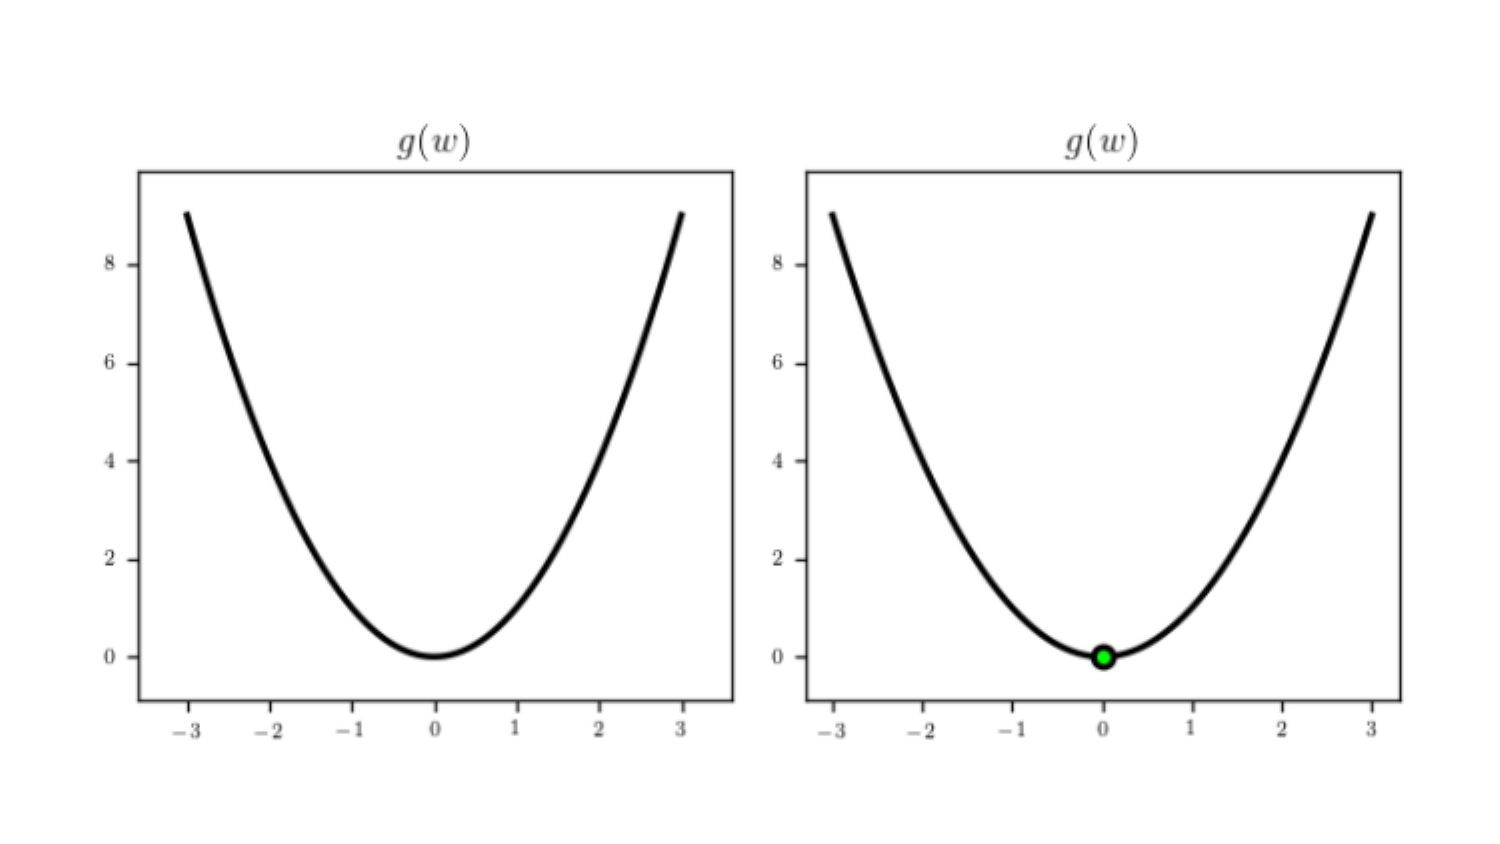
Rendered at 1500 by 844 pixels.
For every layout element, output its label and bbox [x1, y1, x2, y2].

picture [90, 93, 1410, 750]
